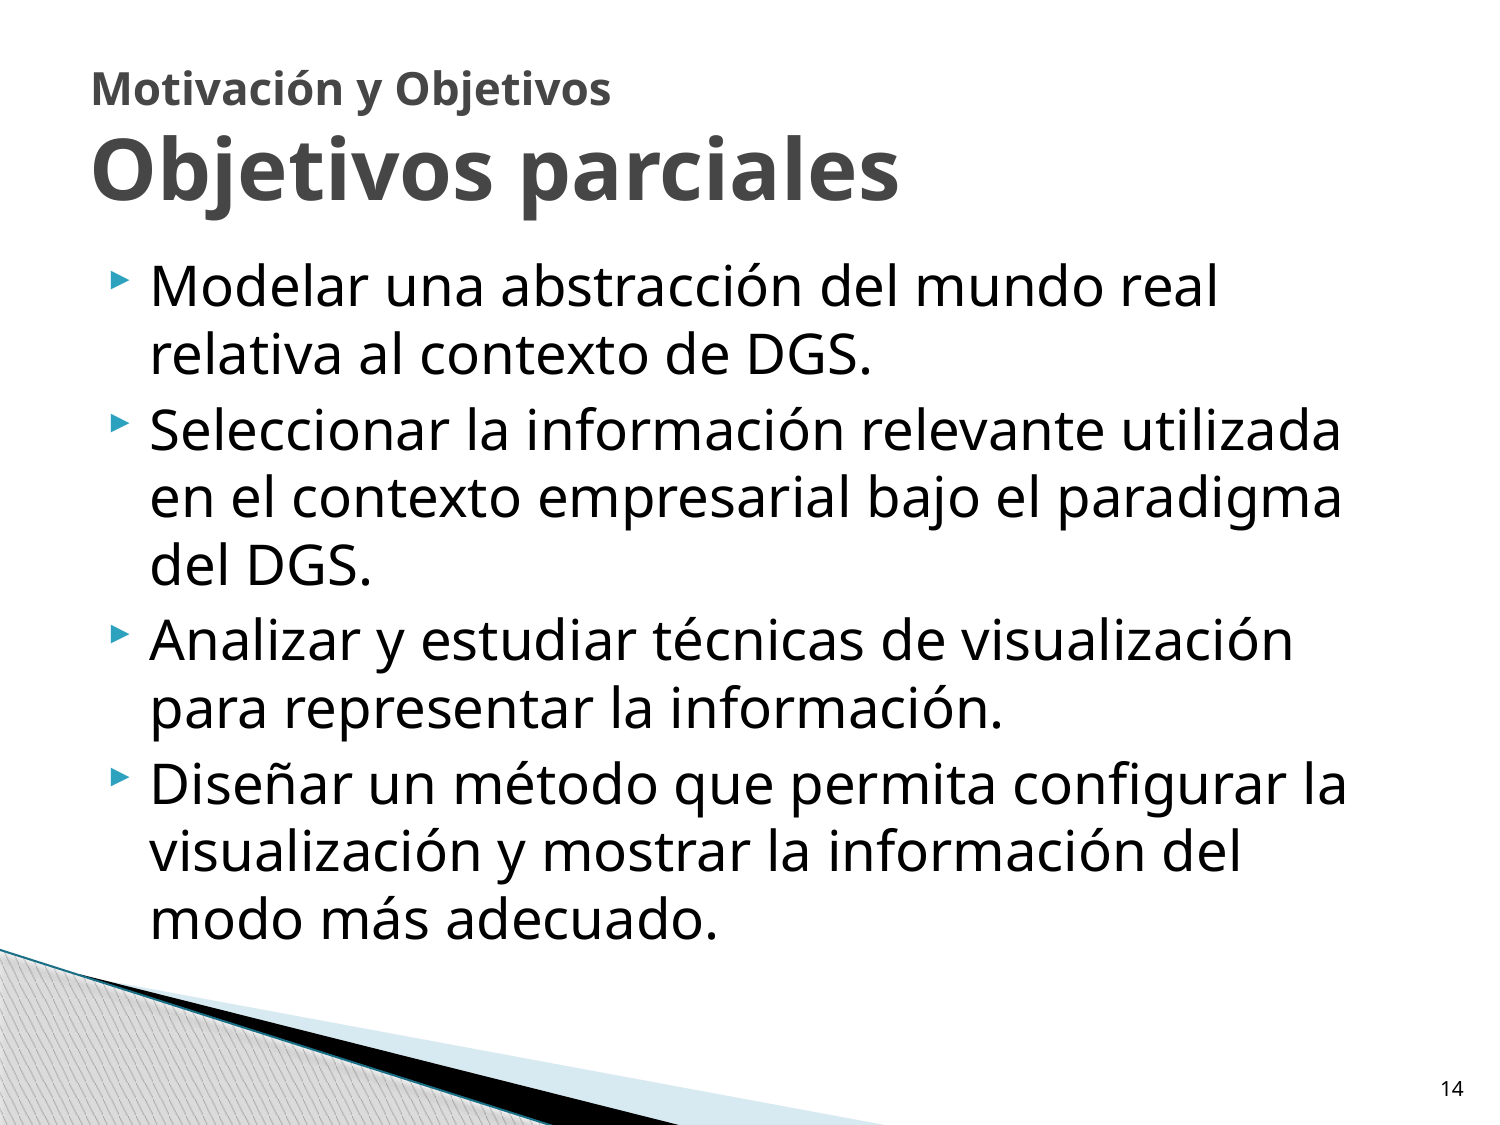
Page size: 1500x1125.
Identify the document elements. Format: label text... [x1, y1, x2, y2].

slide_number 14 [1418, 1051, 1479, 1112]
list Modelar una abstracción del mundo real relativa al contexto de DGS. Seleccionar la información relevante utilizada en el contexto empresarial bajo el paradigma del DGS. Analizar y estudiar técnicas de visualización para representar la información. Diseñar un método que permita configurar la visualización y mostrar la información del modo más adecuado. [75, 243, 1425, 986]
title Motivación y Objetivos Objetivos parciales [75, 45, 1425, 233]
